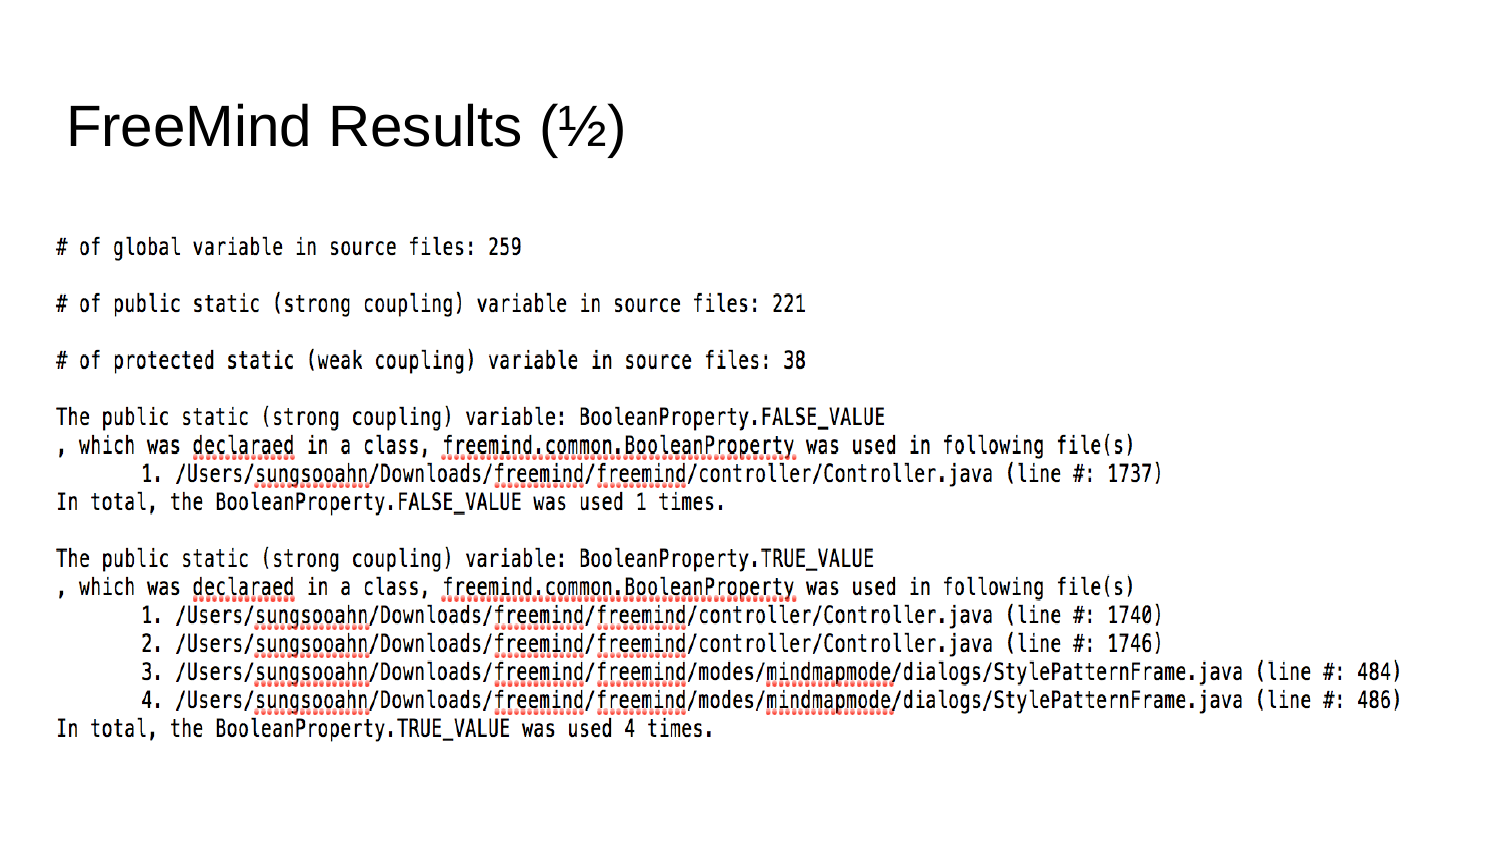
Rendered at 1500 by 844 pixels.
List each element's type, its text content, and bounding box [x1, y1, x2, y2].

picture [50, 221, 1427, 760]
title FreeMind Results (½) [51, 72, 1449, 167]
